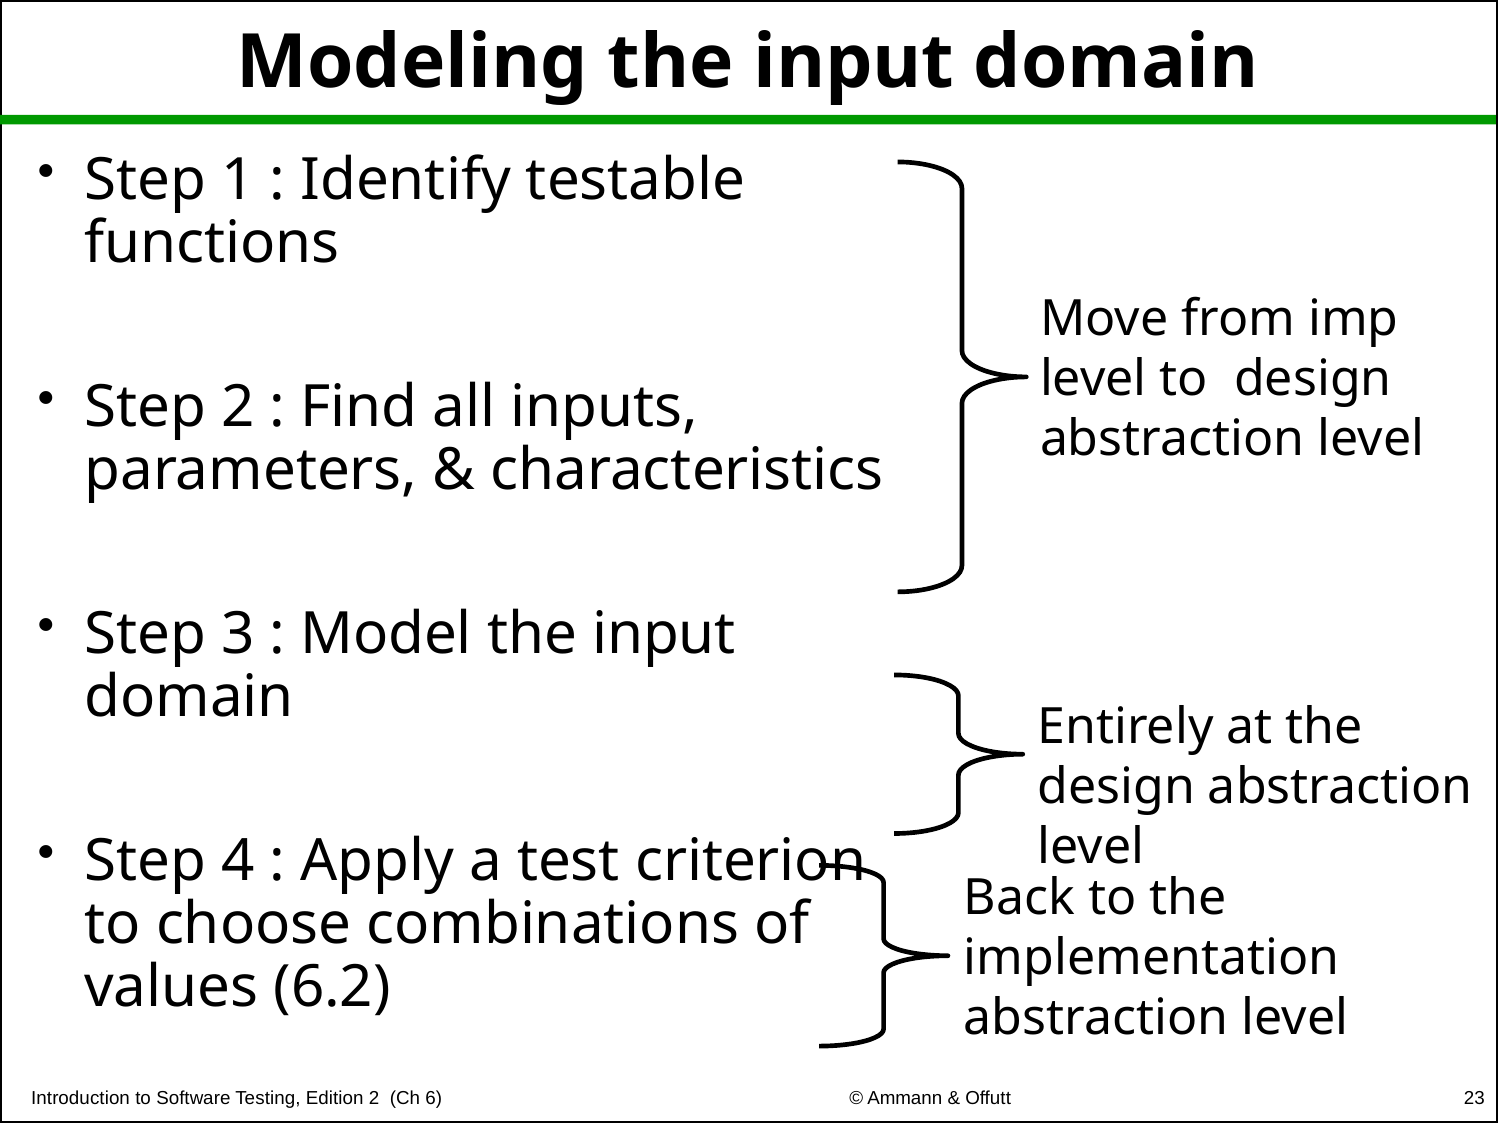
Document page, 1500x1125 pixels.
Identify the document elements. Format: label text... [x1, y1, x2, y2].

text_box [819, 865, 948, 1047]
text_box Move from imp level to design abstraction level [1025, 278, 1452, 474]
text_box Back to the implementation abstraction level [949, 857, 1454, 1052]
slide_number 23 [1187, 1074, 1500, 1117]
title Modeling the input domain [1, 15, 1496, 111]
slide_number Introduction to Software Testing, Edition 2 (Ch 6) [15, 1076, 664, 1117]
text_box [897, 161, 1025, 592]
list Step 1 : Identify testable functions Step 2 : Find all inputs, parameters, & characteristics Step 3 : Model the input domain Step 4 : Apply a test criterion to choose combinations of values (6.2) Step 5 : Refine combinations of blocks into test inputs [22, 141, 950, 930]
text_box [894, 674, 1023, 834]
text_box Entirely at the design abstraction level [1022, 686, 1493, 881]
footer © Ammann & Offutt [692, 1075, 1168, 1117]
